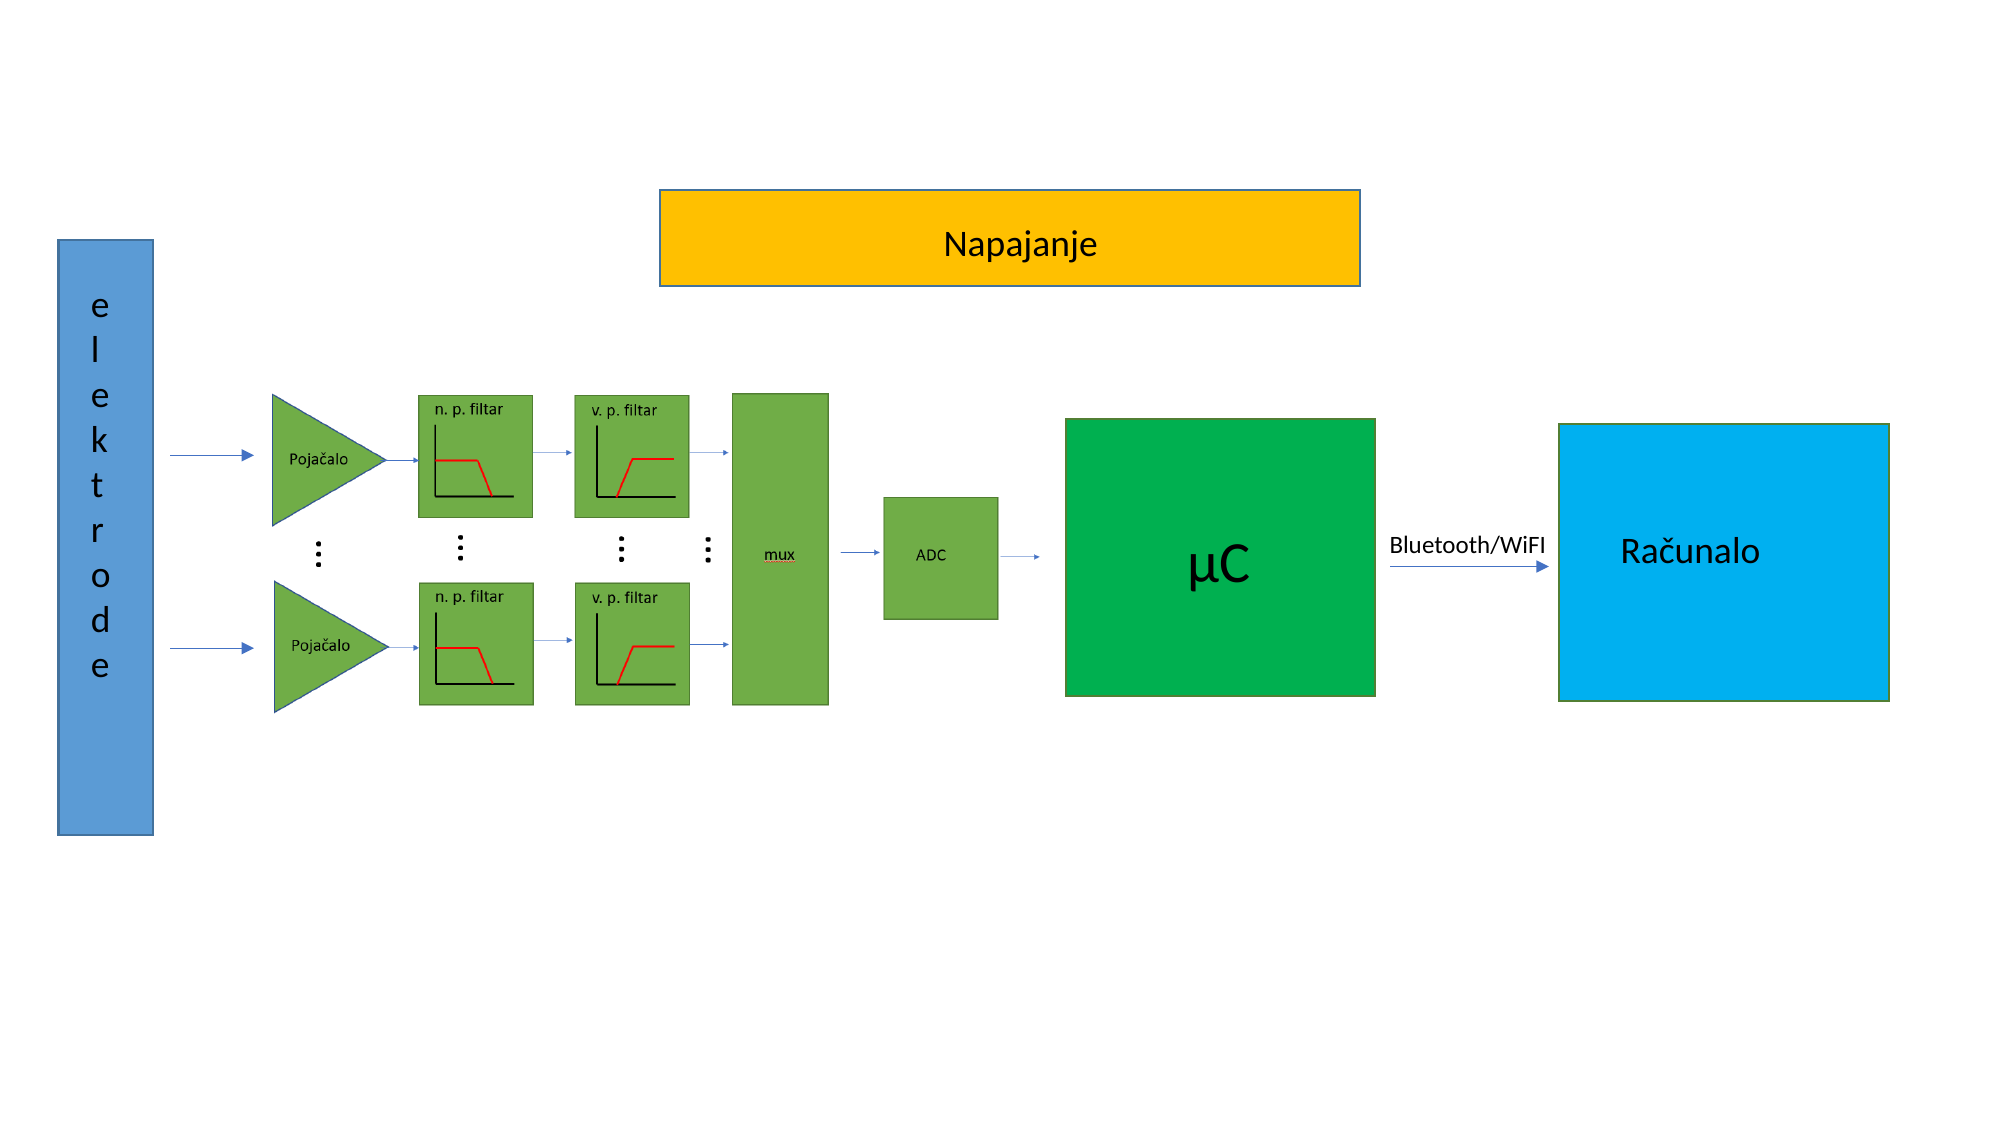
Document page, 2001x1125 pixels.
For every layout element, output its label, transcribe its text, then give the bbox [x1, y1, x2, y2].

text_box [57, 239, 154, 836]
text_box [1558, 423, 1890, 521]
text_box [1065, 418, 1376, 697]
text_box Računalo [1605, 518, 1924, 579]
text_box Bluetooth/WiFI [1374, 521, 1693, 566]
picture [267, 358, 1052, 756]
text_box [659, 189, 1361, 287]
text_box [1558, 566, 1890, 702]
text_box µC [1172, 516, 1331, 602]
text_box Napajanje [600, 212, 1336, 272]
text_box elektrode [76, 272, 130, 693]
